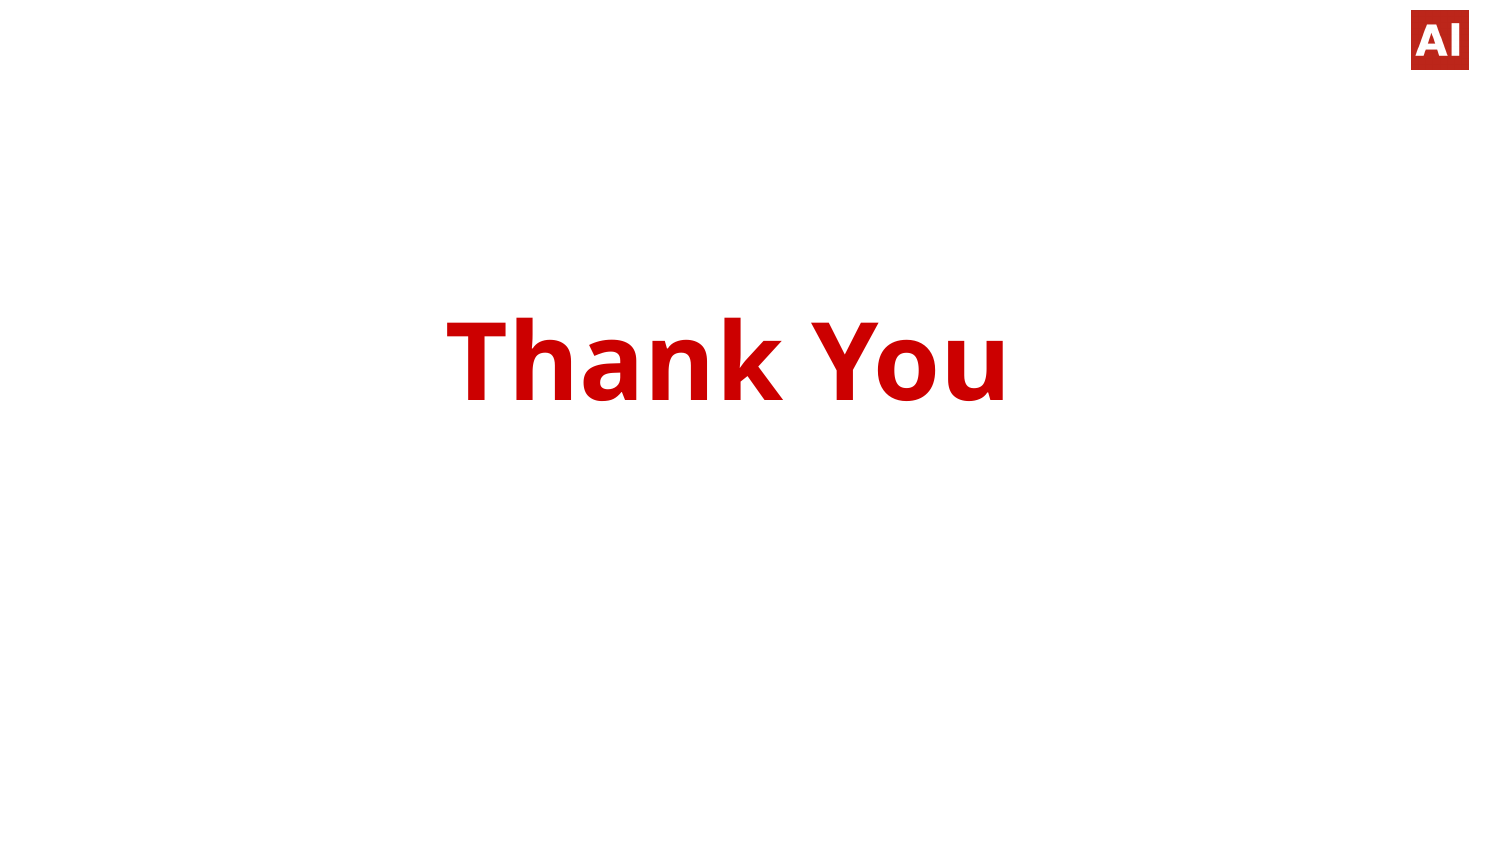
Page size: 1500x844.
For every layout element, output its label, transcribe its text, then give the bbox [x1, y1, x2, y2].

title Thank You [29, 342, 1428, 437]
picture [1411, 10, 1469, 70]
